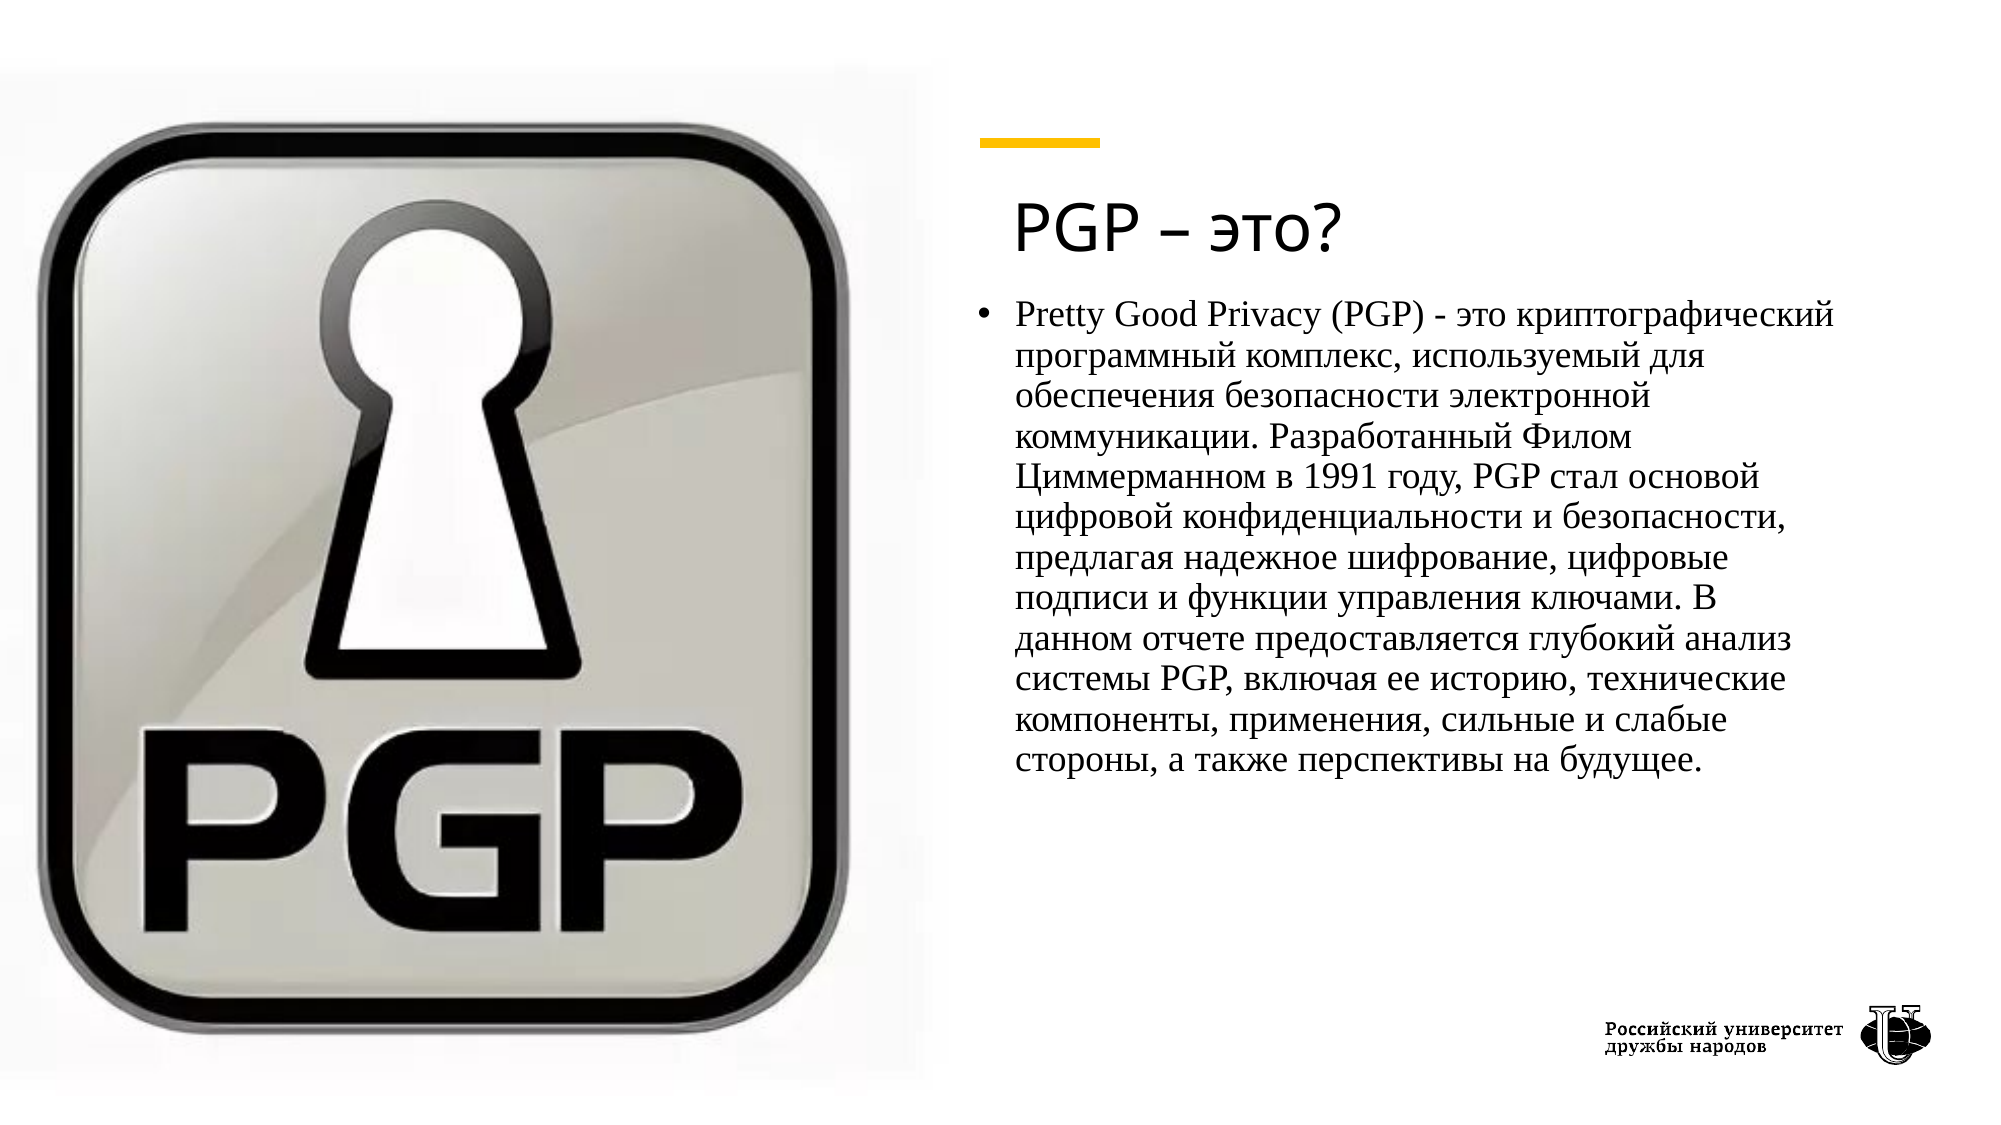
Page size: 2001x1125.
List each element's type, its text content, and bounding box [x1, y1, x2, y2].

title PGP – это? [965, 186, 1856, 286]
list Pretty Good Privacy (PGP) - это криптографический программный комплекс, используемый для обеспечения безопасности электронной коммуникации. Разработанный Филом Циммерманном в 1991 году, PGP стал основой цифровой конфиденциальности и безопасности, предлагая надежное шифрование, цифровые подписи и функции управления ключами. В данном отчете предоставляется глубокий анализ системы PGP, включая ее историю, технические компоненты, применения, сильные и слабые стороны, а также перспективы на будущее. [965, 286, 1856, 876]
picture [0, 58, 965, 1096]
picture [1605, 1021, 1843, 1056]
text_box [1860, 1005, 1931, 1066]
